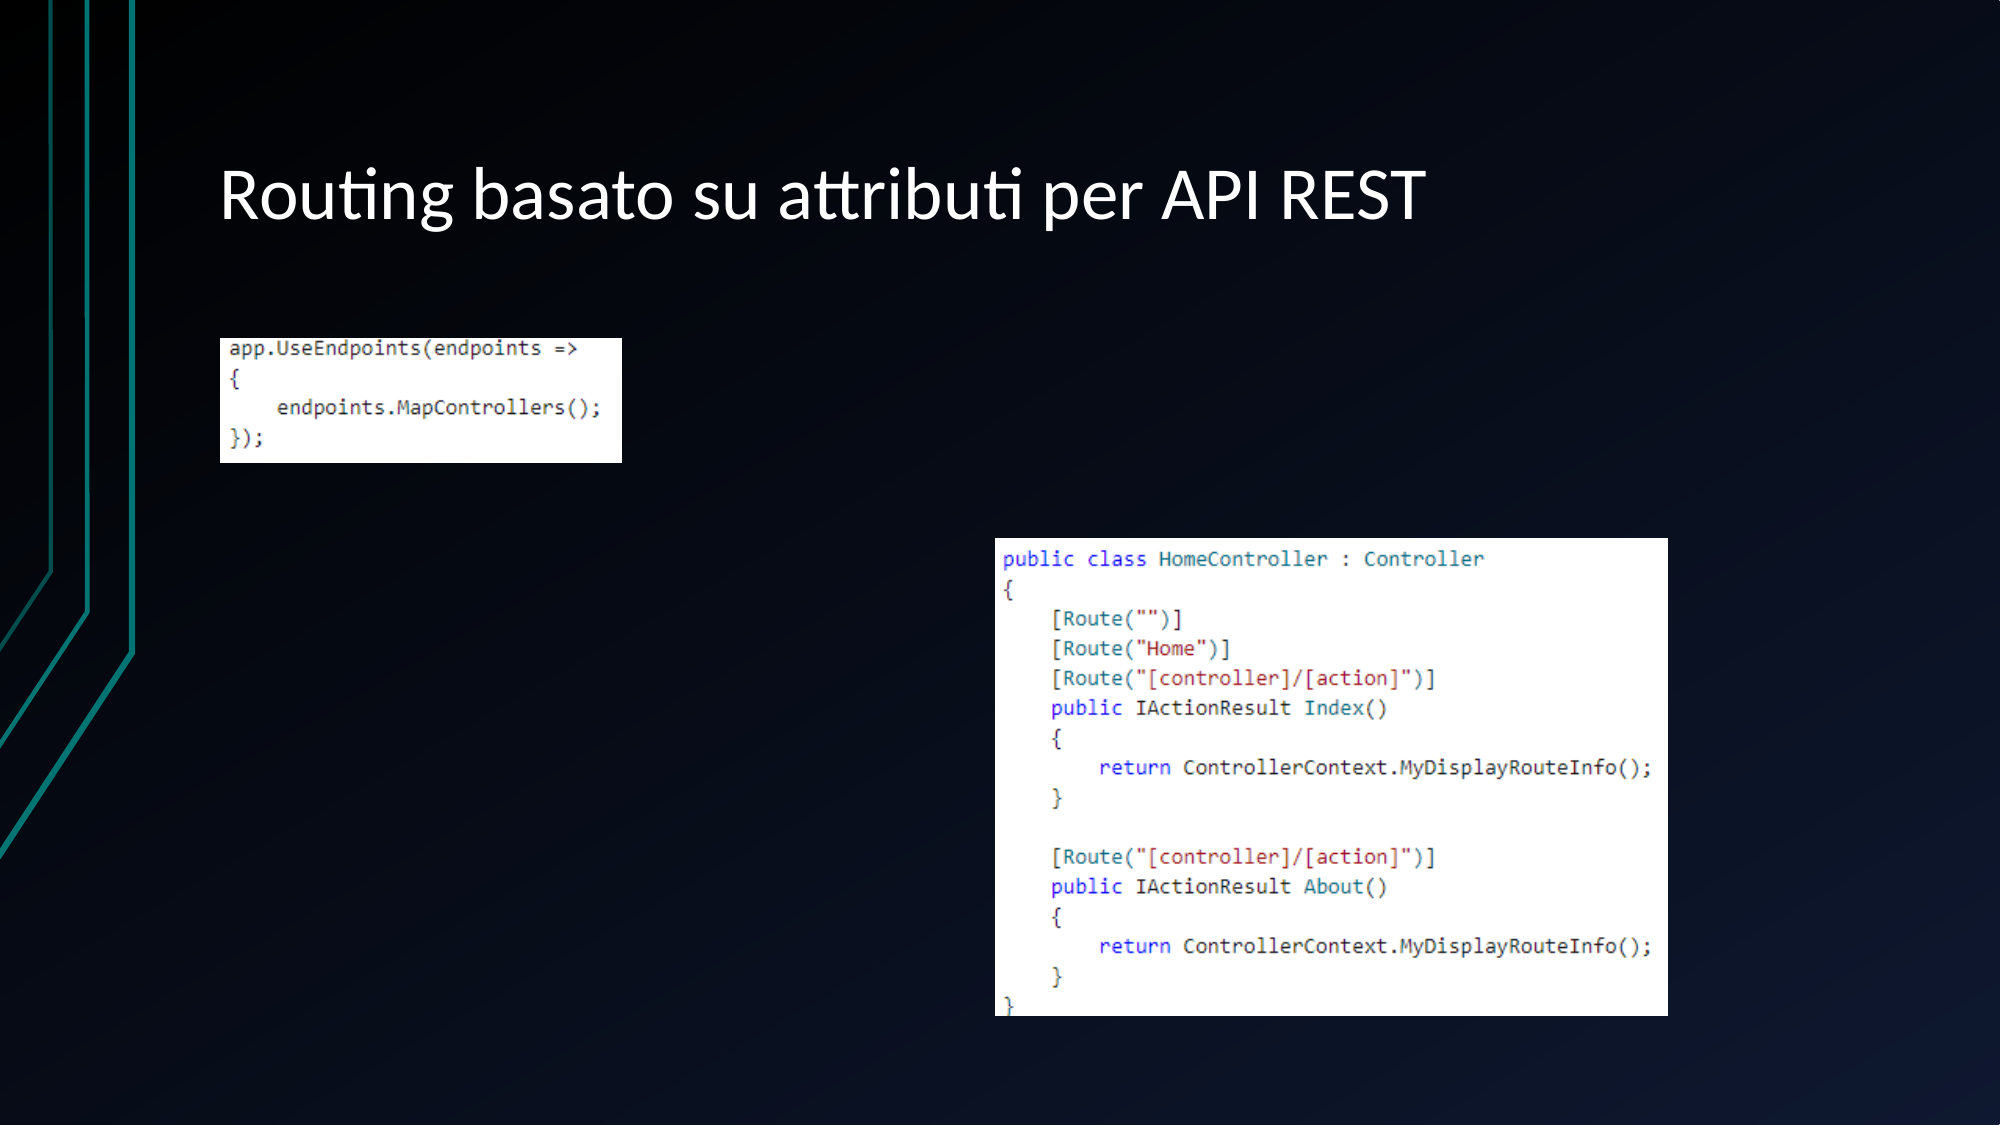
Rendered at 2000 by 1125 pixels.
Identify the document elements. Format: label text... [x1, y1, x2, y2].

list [219, 337, 622, 464]
title Routing basato su attributi per API REST [199, 45, 1900, 246]
picture [994, 538, 1668, 1016]
